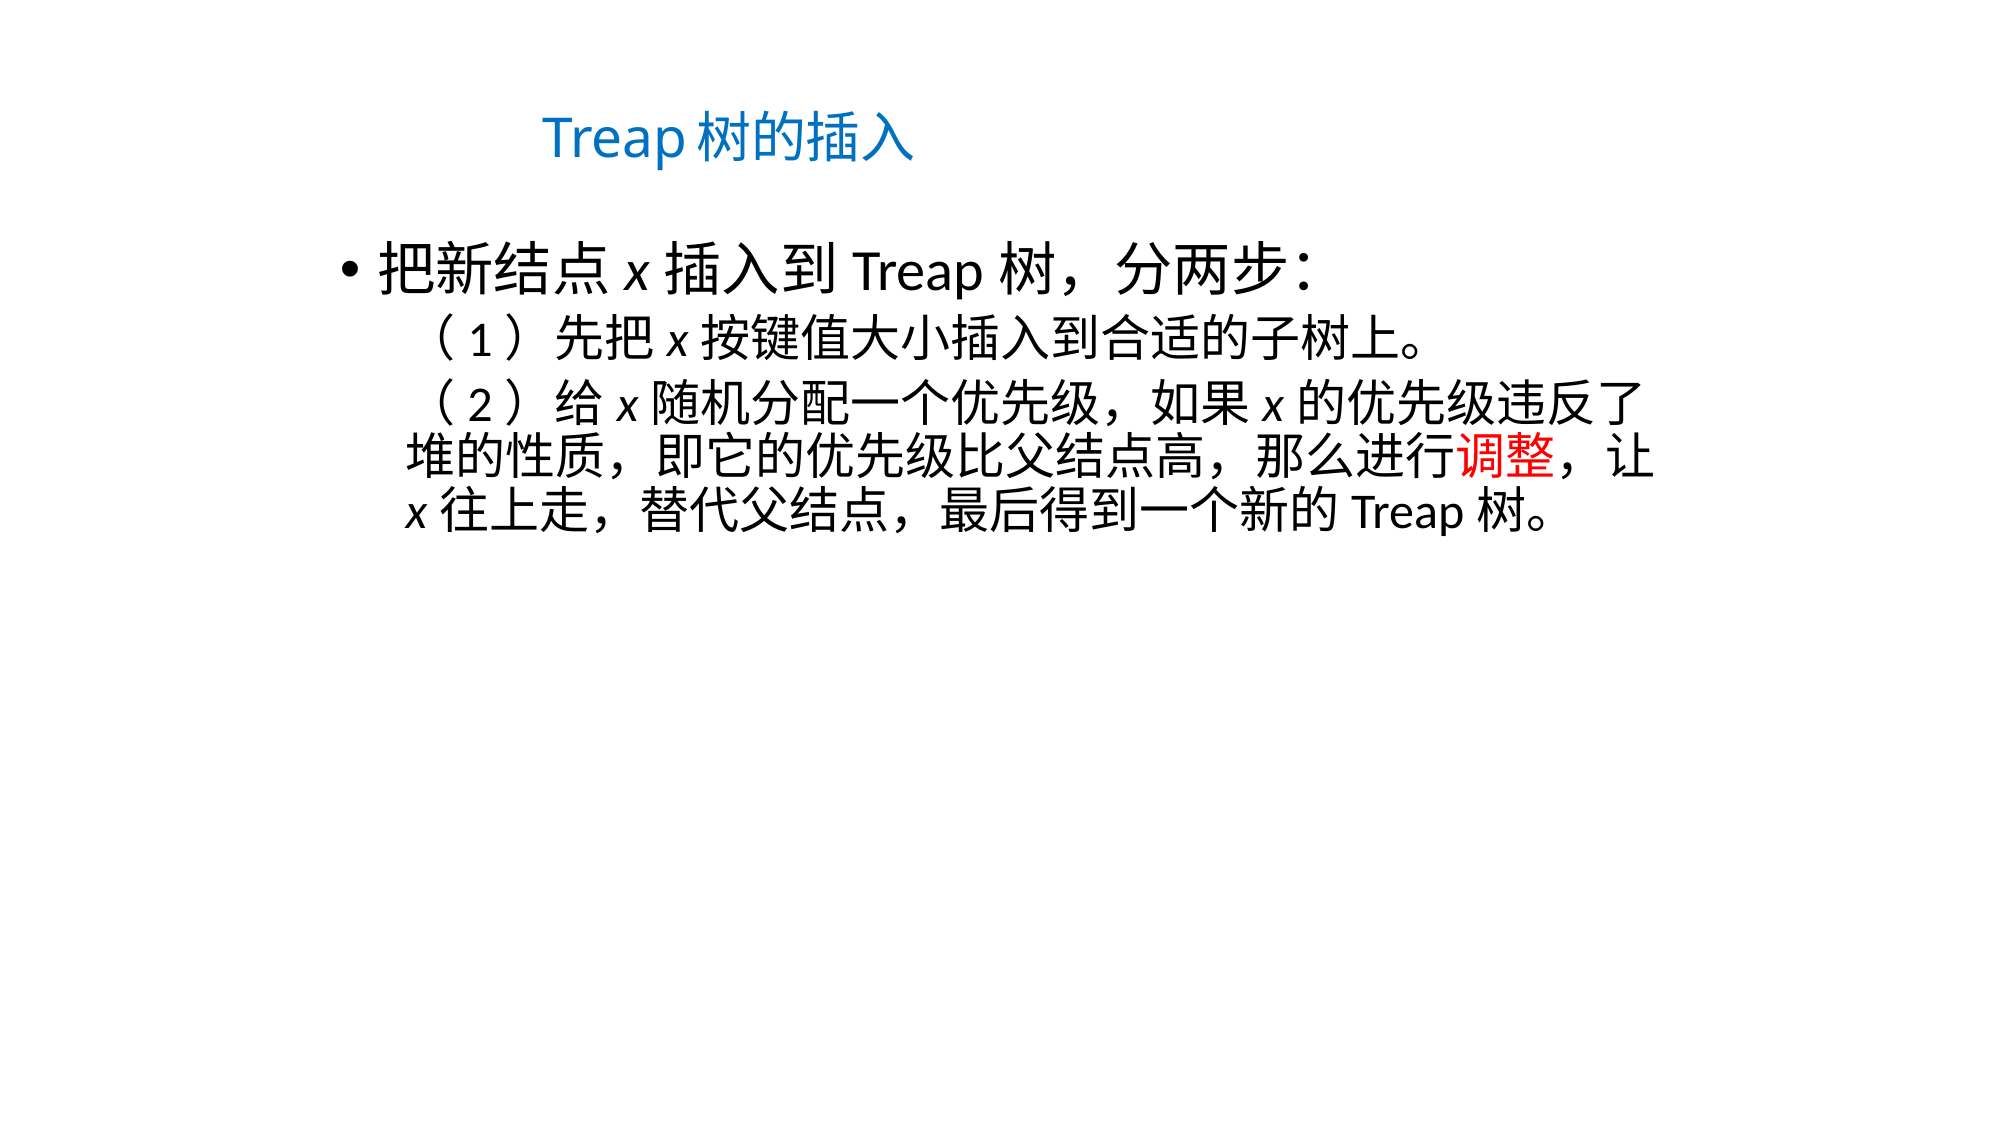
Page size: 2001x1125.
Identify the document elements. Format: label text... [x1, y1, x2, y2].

title Treap树的插入 [527, 101, 1368, 177]
list 把新结点x插入到Treap树，分两步： （1）先把x按键值大小插入到合适的子树上。 （2）给x随机分配一个优先级，如果x的优先级违反了堆的性质，即它的优先级比父结点高，那么进行调整，让x往上走，替代父结点，最后得到一个新的Treap树。 [324, 232, 1675, 1005]
